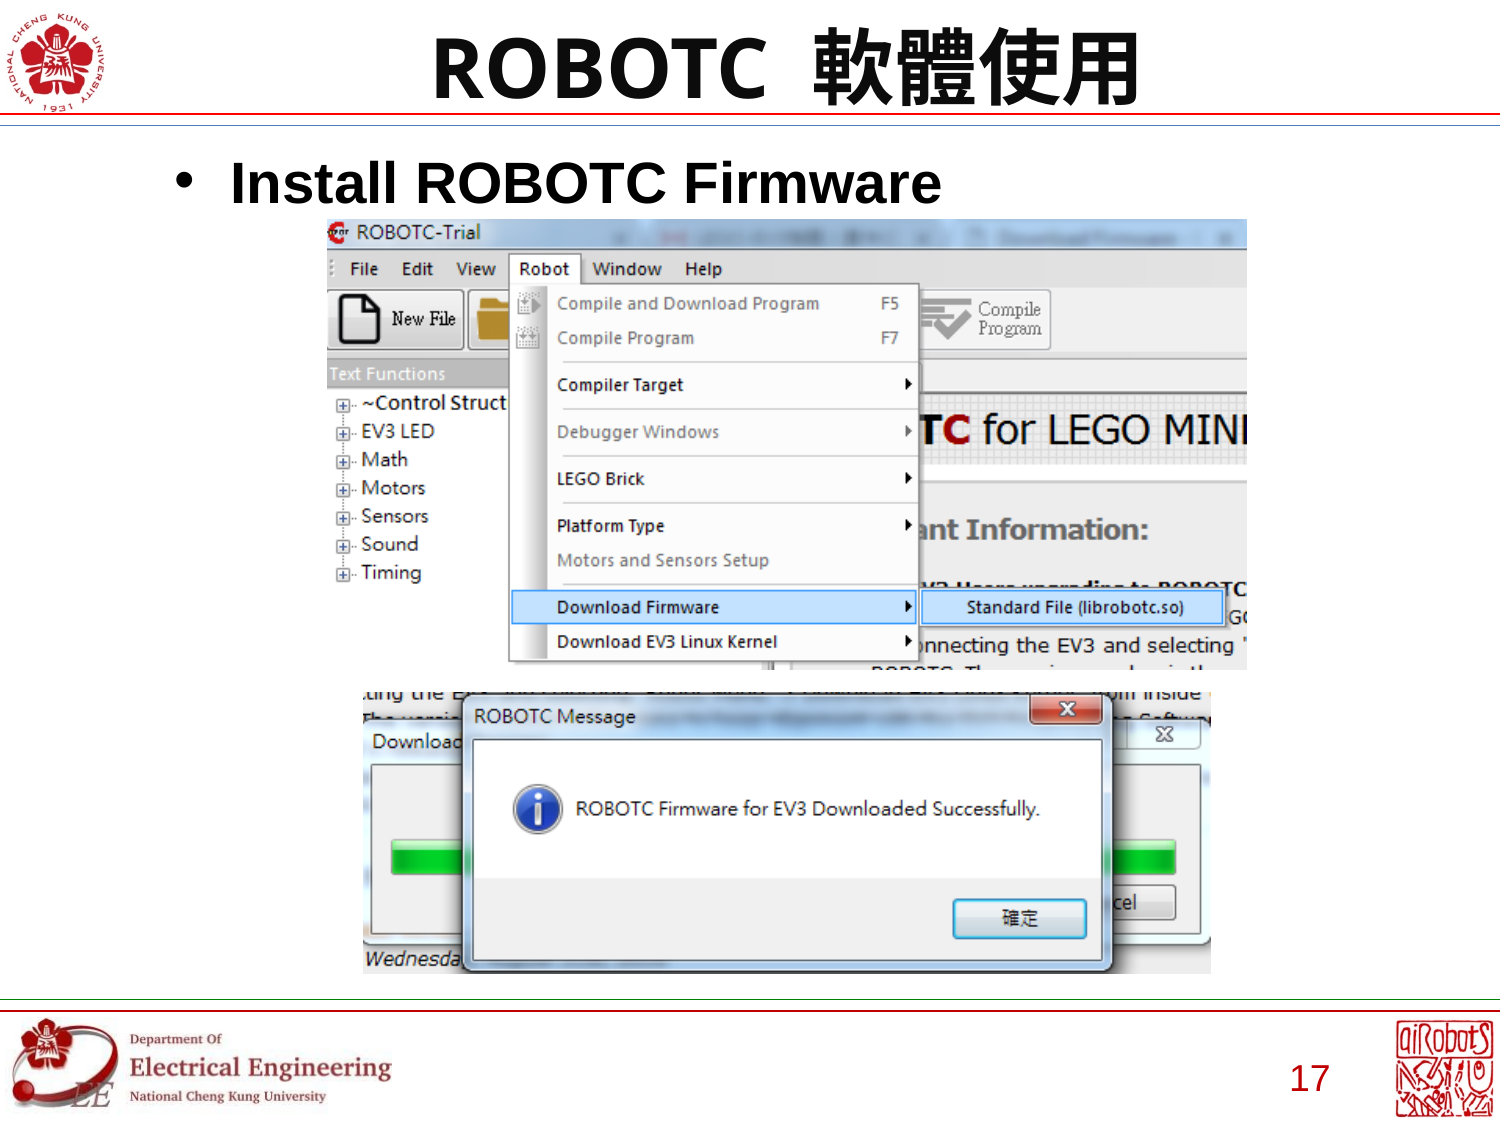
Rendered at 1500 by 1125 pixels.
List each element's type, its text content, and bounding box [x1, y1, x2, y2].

picture [1394, 1017, 1495, 1118]
picture [327, 219, 1247, 671]
picture [363, 692, 1211, 974]
text_box Install ROBOTC Firmware [159, 195, 1322, 363]
title ROBOTC 軟體使用 [112, 7, 1463, 195]
picture [5, 11, 106, 113]
picture [5, 1017, 392, 1118]
